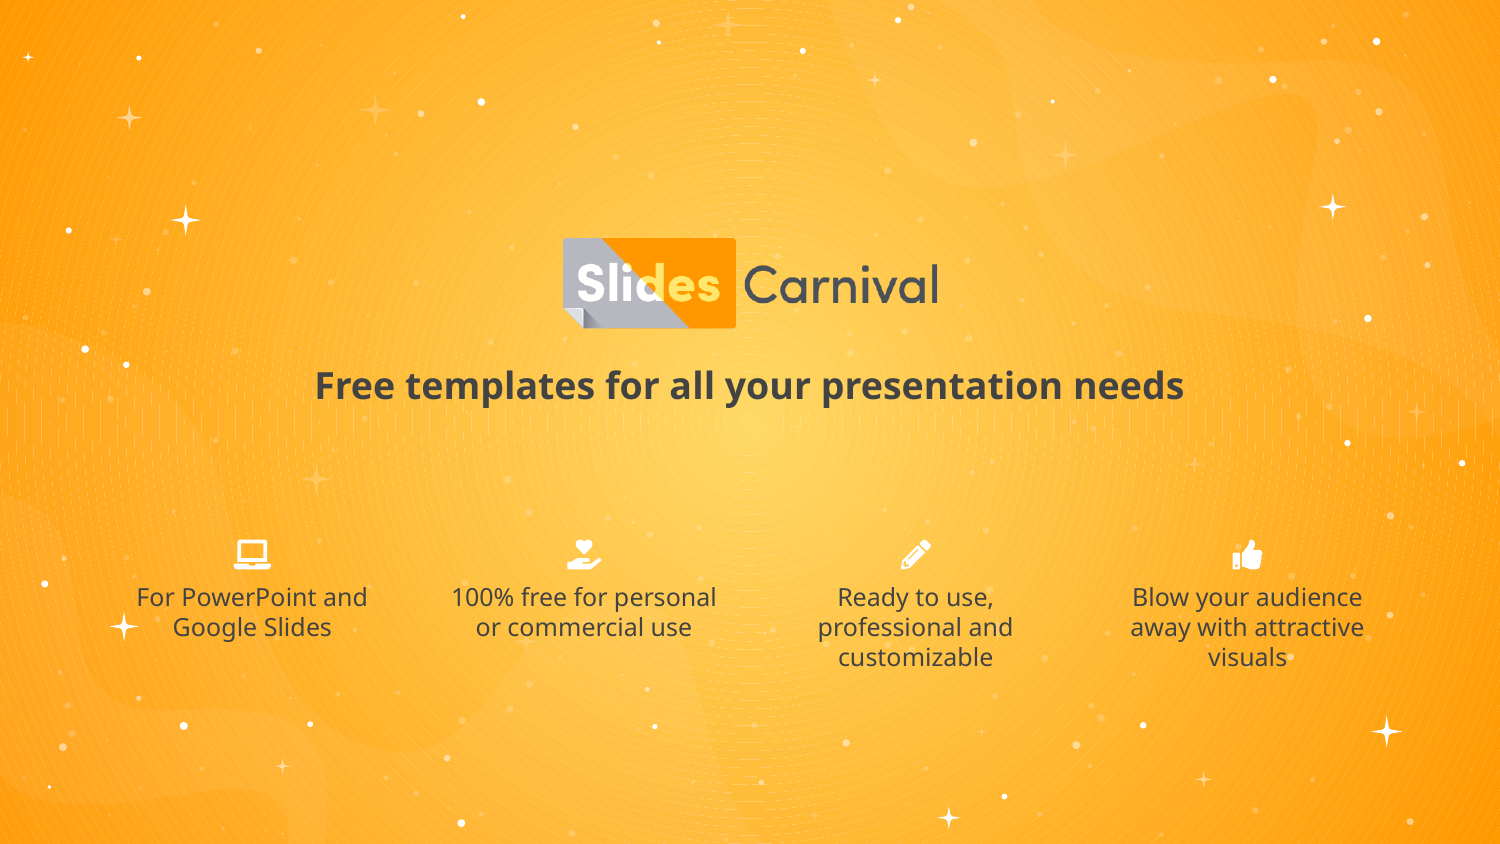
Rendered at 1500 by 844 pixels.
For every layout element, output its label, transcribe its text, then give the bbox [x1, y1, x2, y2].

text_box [113, 539, 1387, 687]
text_box Free templates for all your presentation needs [181, 362, 1319, 407]
picture [561, 237, 939, 329]
